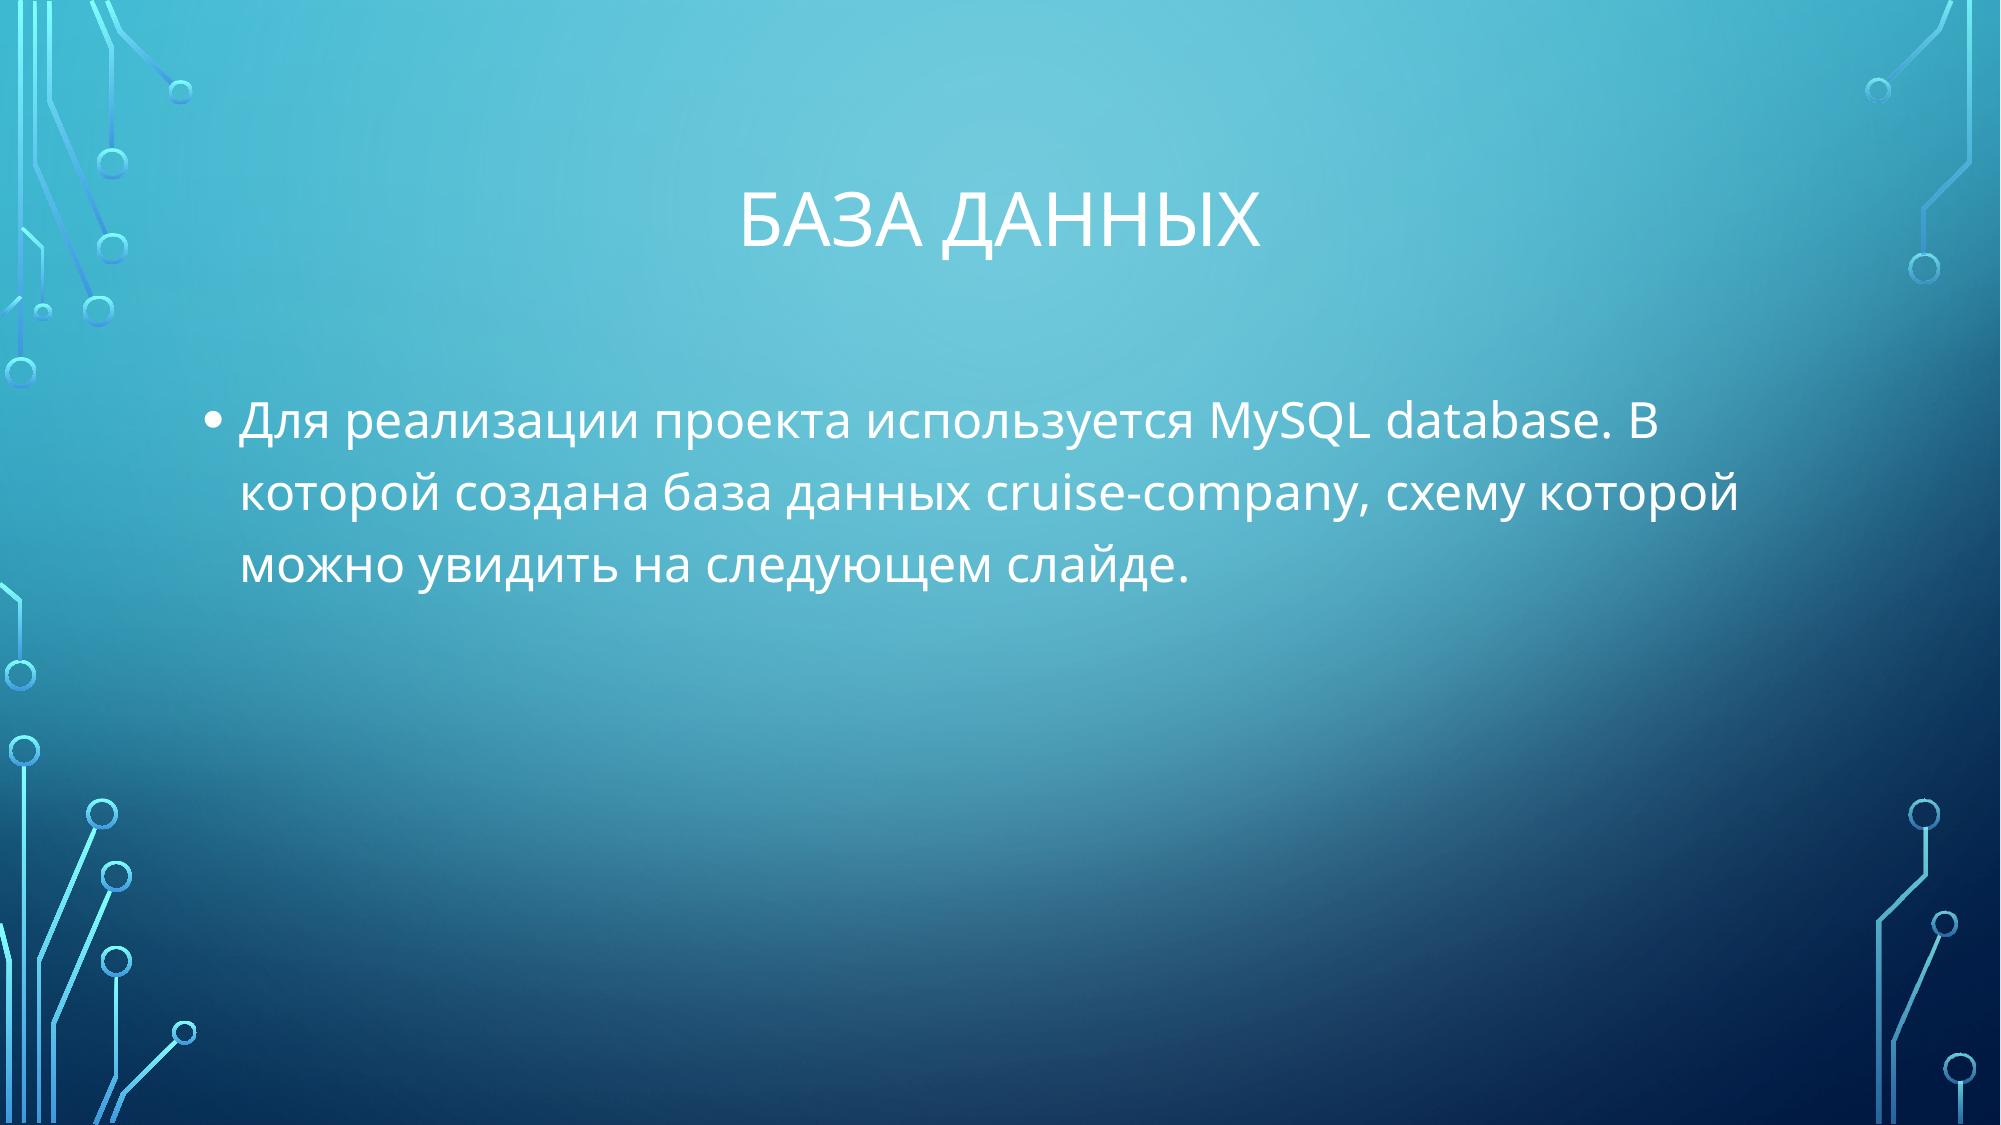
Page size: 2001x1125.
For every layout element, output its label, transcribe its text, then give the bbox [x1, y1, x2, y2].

list Для реализации проекта используется MySQL database. В которой создана база данных cruise-company, схему которой можно увидить на следующем слайде. [187, 369, 1813, 950]
title База данных [187, 101, 1813, 344]
